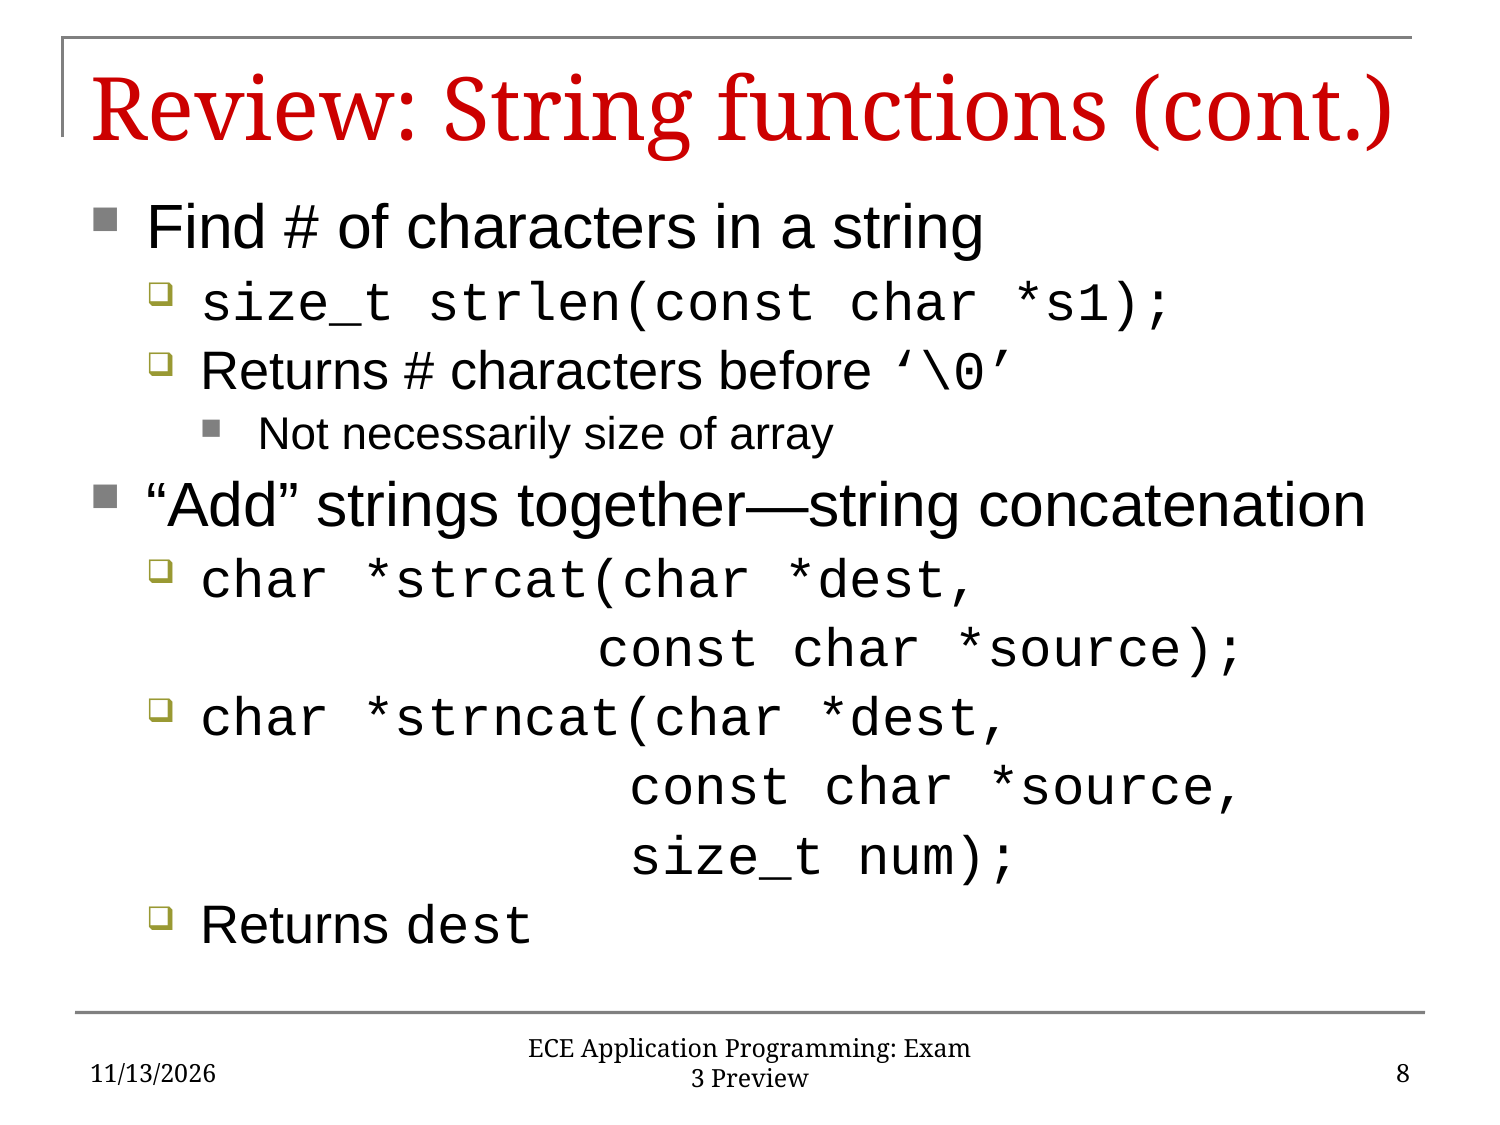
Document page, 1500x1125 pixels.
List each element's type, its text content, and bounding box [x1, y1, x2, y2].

title Review: String functions (cont.) [75, 45, 1425, 163]
list Find # of characters in a string size_t strlen(const char *s1); Returns # characters before ‘\0’ Not necessarily size of array “Add” strings together—string concatenation char *strcat(char *dest, const char *source); char *strncat(char *dest, const char *source, size_t num); Returns dest [75, 187, 1425, 1006]
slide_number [74, 1023, 426, 1100]
slide_number 8 [1074, 1023, 1426, 1100]
footer ECE Application Programming: Exam 3 Preview [512, 1024, 988, 1101]
